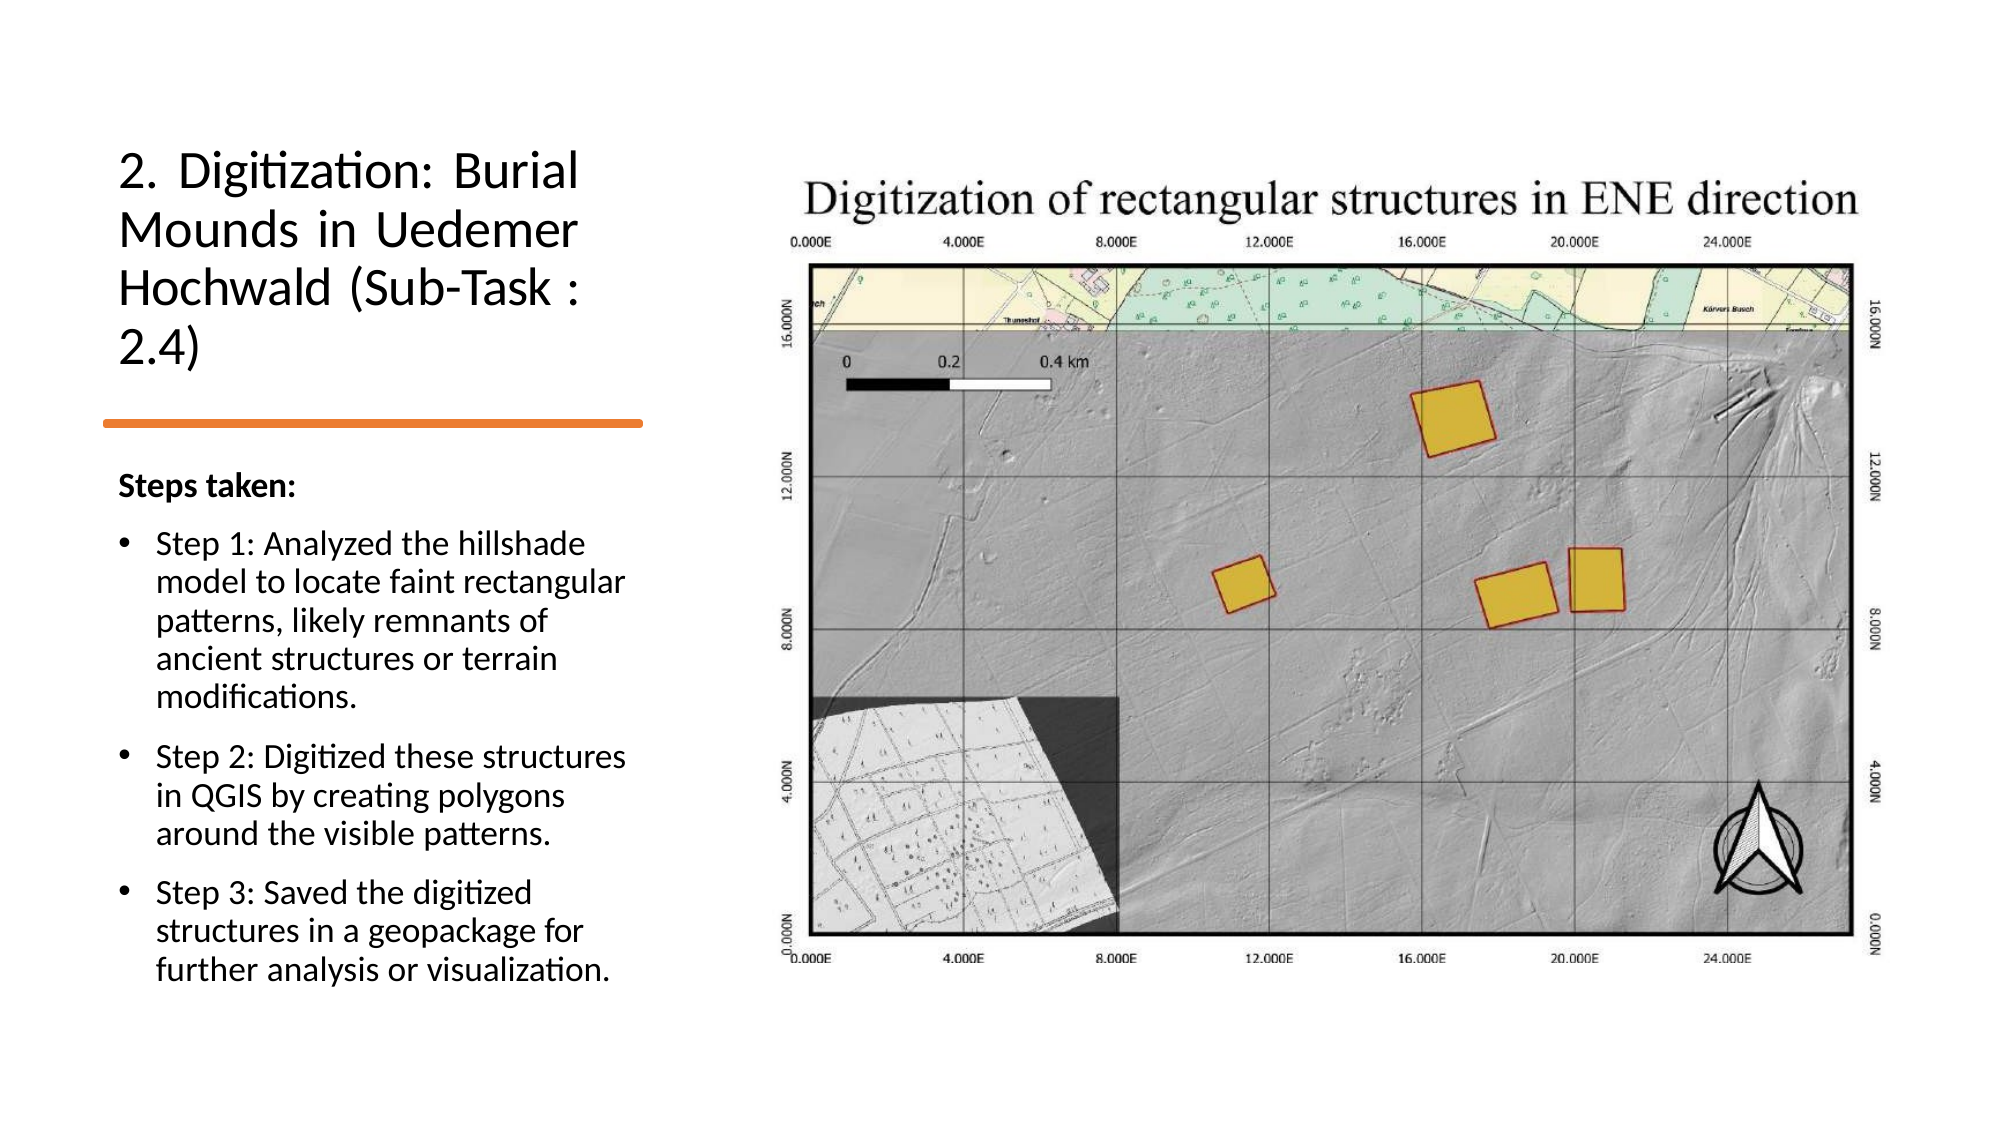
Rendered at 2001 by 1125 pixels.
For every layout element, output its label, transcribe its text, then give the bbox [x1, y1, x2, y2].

picture [772, 170, 1890, 964]
text_box [105, 422, 640, 426]
text_box Steps taken: Step 1: Analyzed the hillshade model to locate faint rectangular patterns, likely remnants of ancient structures or terrain modifications. Step 2: Digitized these structures in QGIS by creating polygons around the visible patterns. Step 3: Saved the digitized structures in a geopackage for further analysis or visualization. [116, 443, 631, 989]
title 2. Digitization: Burial Mounds in Uedemer Hochwald (Sub-Task : 2.4) [116, 133, 581, 376]
